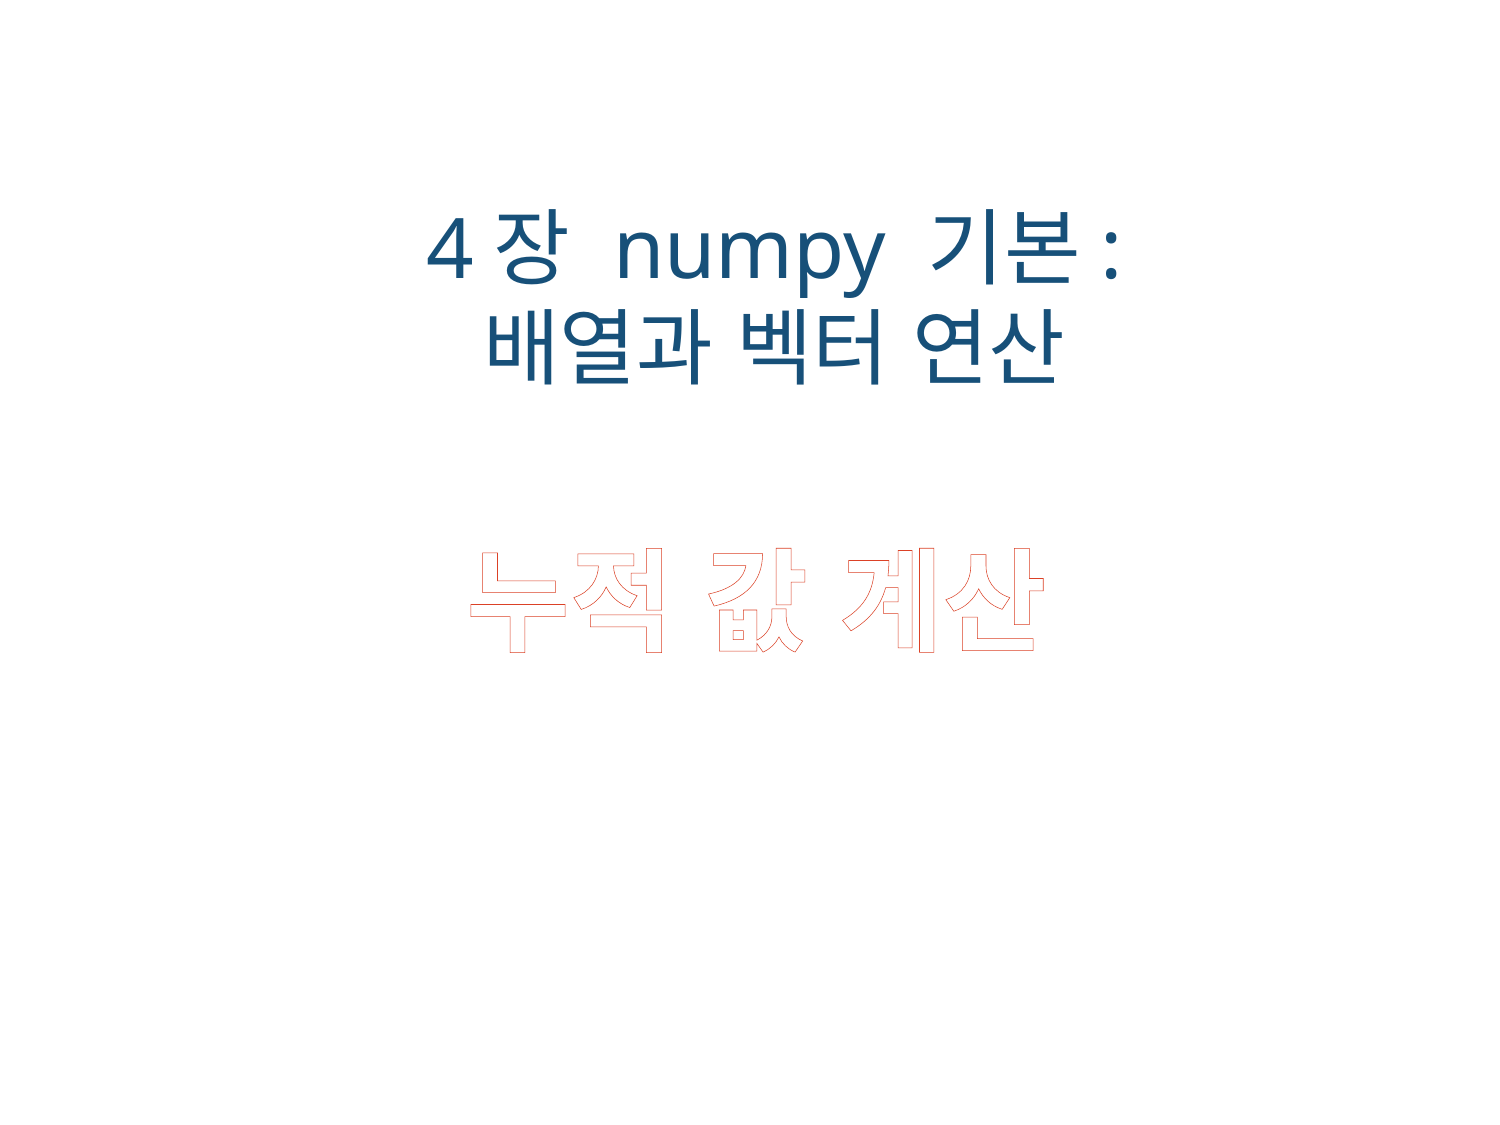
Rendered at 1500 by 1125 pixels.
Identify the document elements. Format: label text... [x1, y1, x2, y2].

text_box 누적 값 계산 [410, 522, 1103, 673]
text_box 4장 numpy 기본: 배열과 벡터 연산 [411, 187, 1138, 403]
